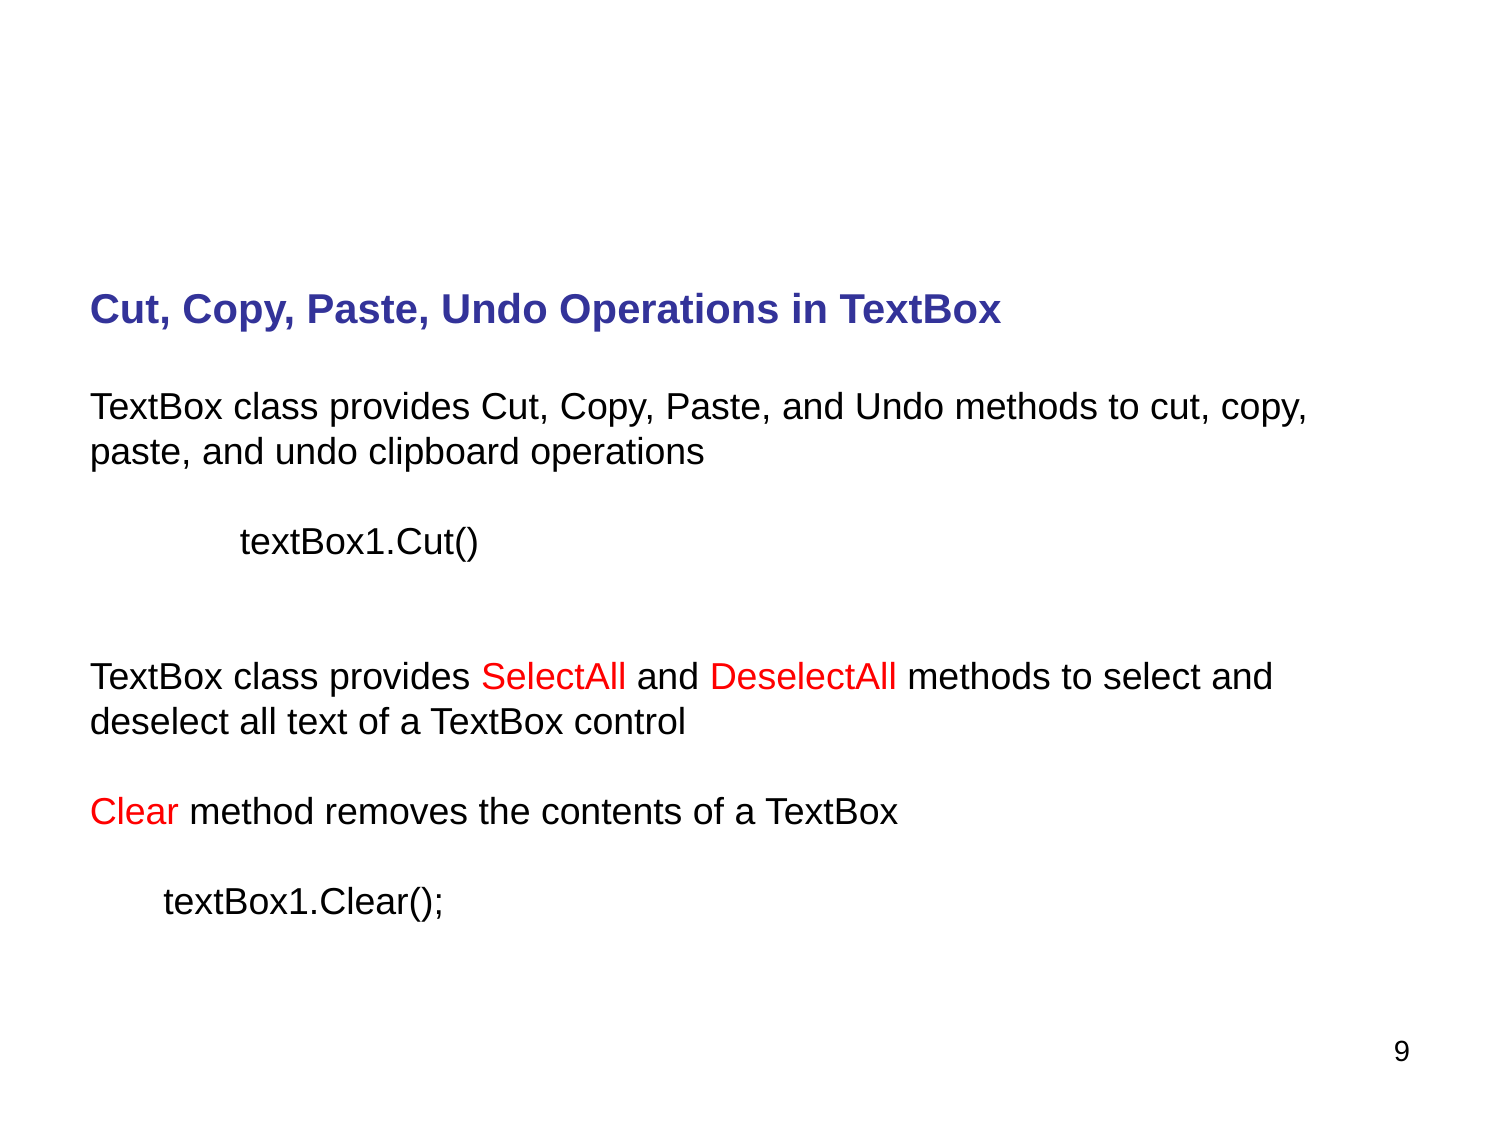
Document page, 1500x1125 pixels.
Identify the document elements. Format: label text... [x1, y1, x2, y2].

text_box Cut, Copy, Paste, Undo Operations in TextBox TextBox class provides Cut, Copy, Paste, and Undo methods to cut, copy, paste, and undo clipboard operations textBox1.Cut() TextBox class provides SelectAll and DeselectAll methods to select and deselect all text of a TextBox control Clear method removes the contents of a TextBox textBox1.Clear(); [75, 274, 1400, 930]
slide_number 9 [1074, 1024, 1425, 1103]
